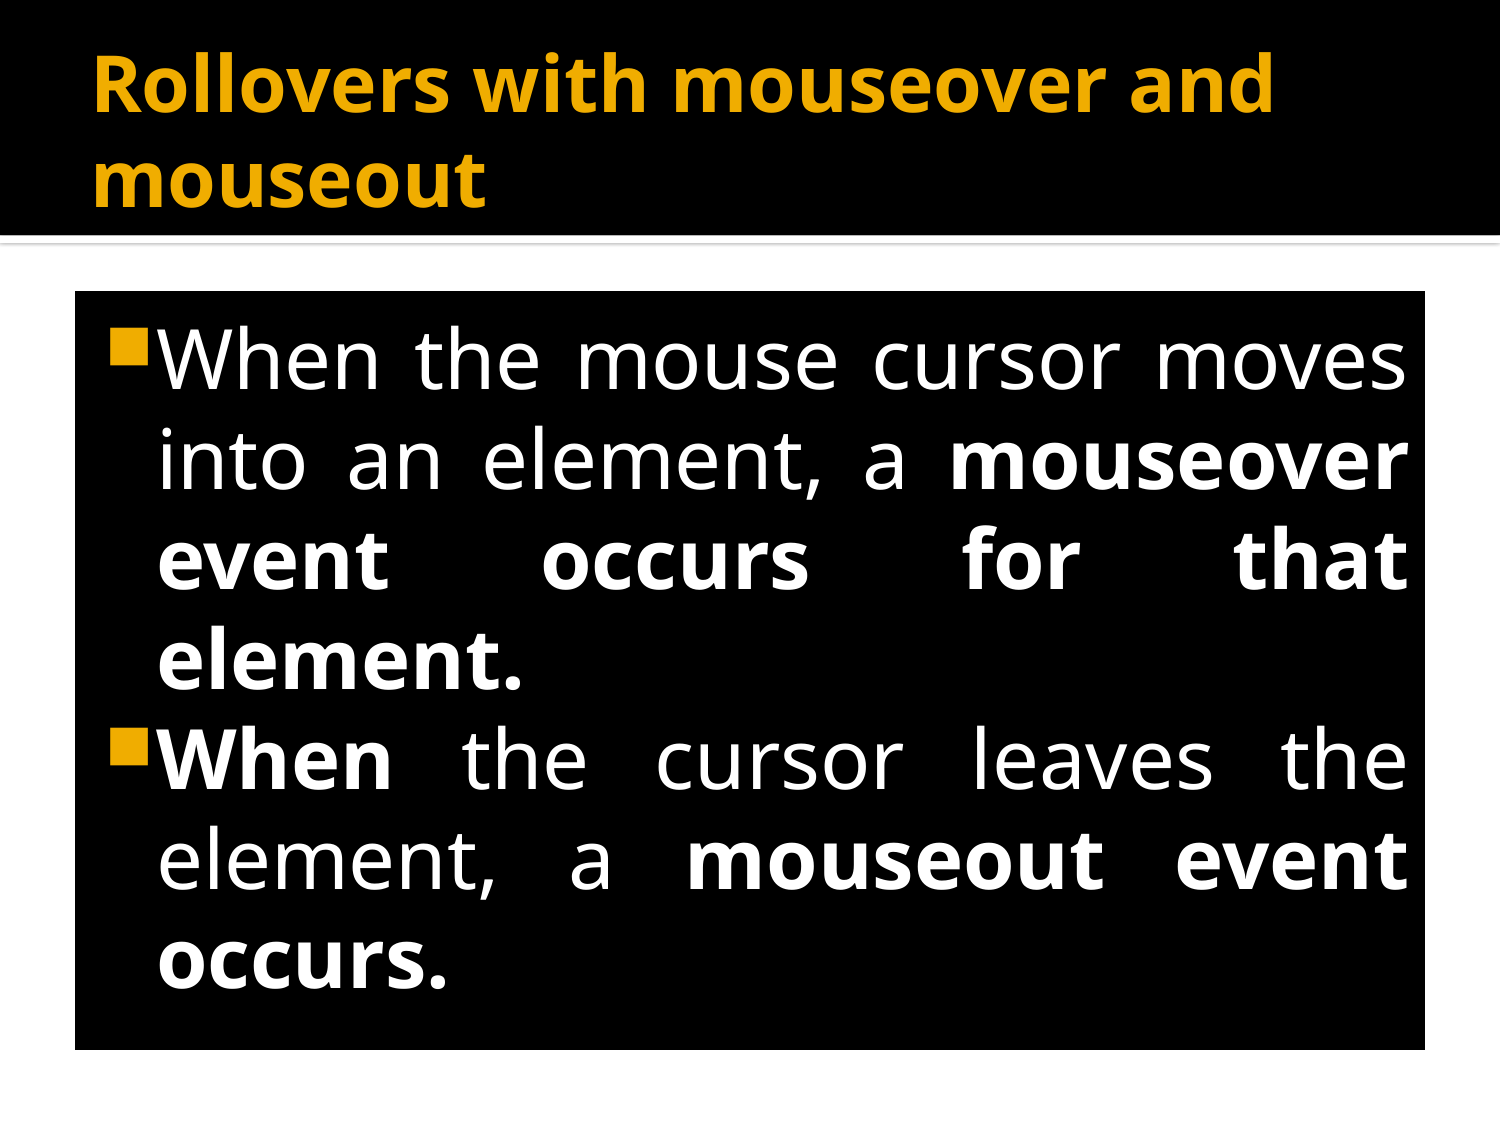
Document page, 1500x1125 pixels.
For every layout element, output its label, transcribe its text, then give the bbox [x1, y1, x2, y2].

list When the mouse cursor moves into an element, a mouseover event occurs for that element. When the cursor leaves the element, a mouseout event occurs. [75, 291, 1425, 1050]
title Rollovers with mouseover and mouseout [75, 25, 1425, 231]
